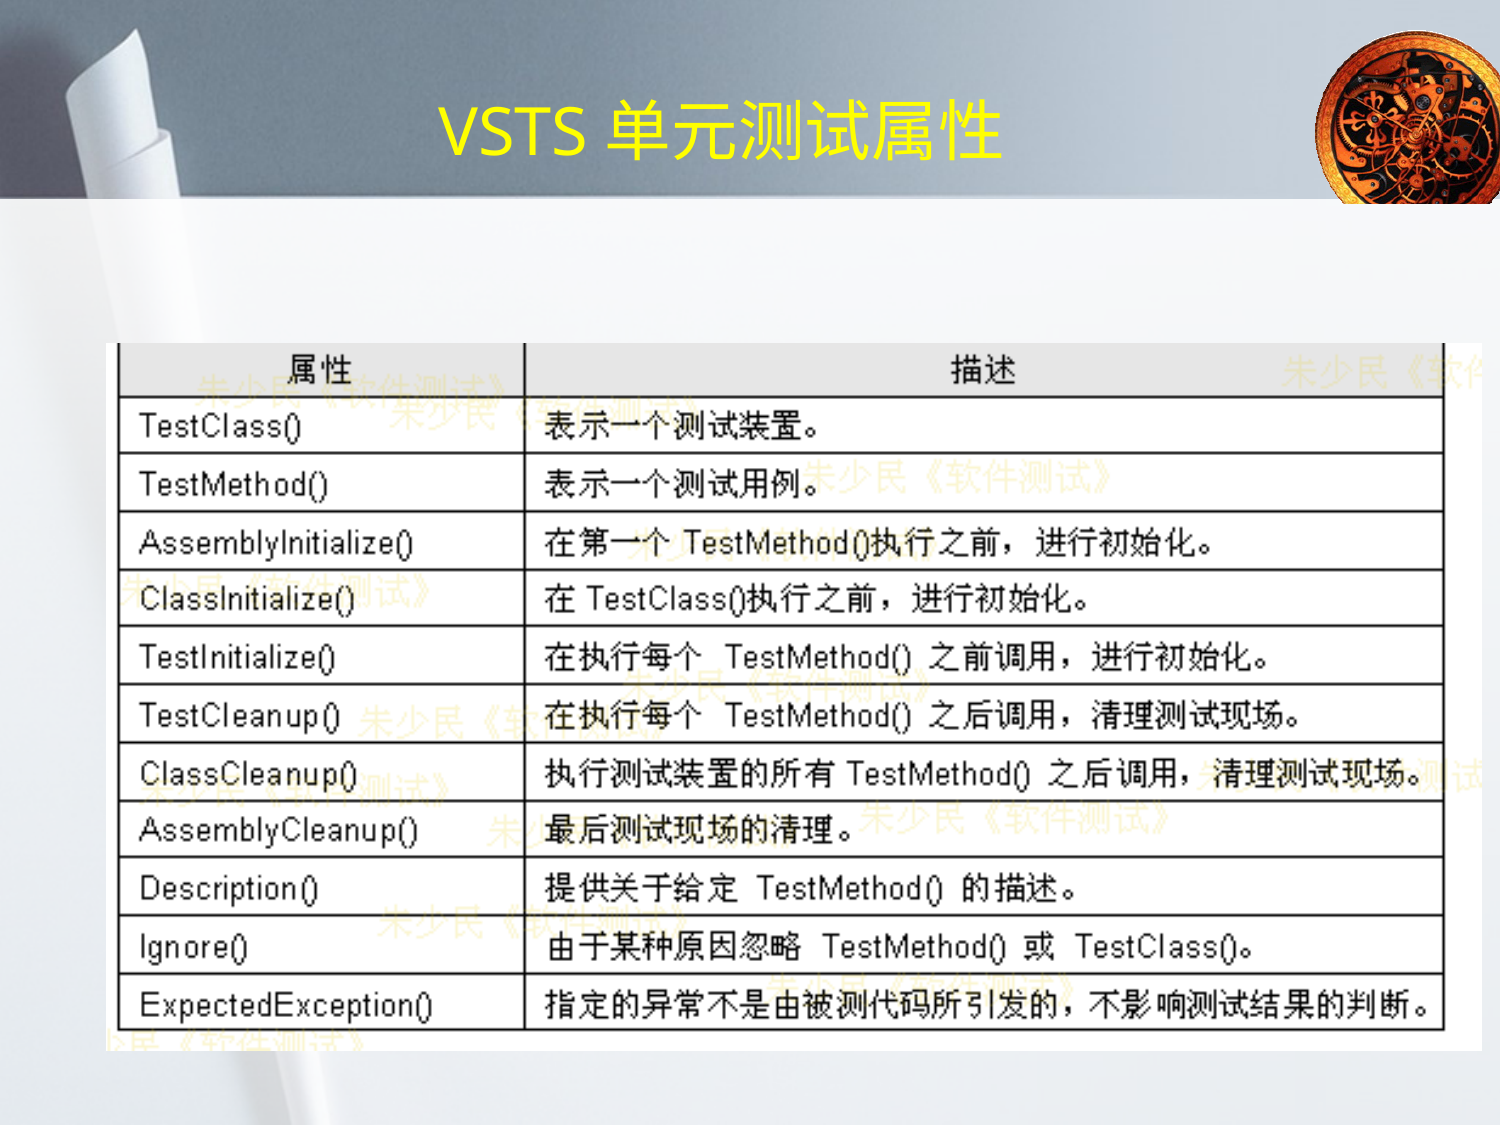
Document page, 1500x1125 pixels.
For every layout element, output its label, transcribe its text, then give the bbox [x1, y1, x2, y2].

picture [0, 0, 1500, 204]
picture [105, 343, 1482, 1052]
title VSTS单元测试属性 [300, 77, 1143, 179]
